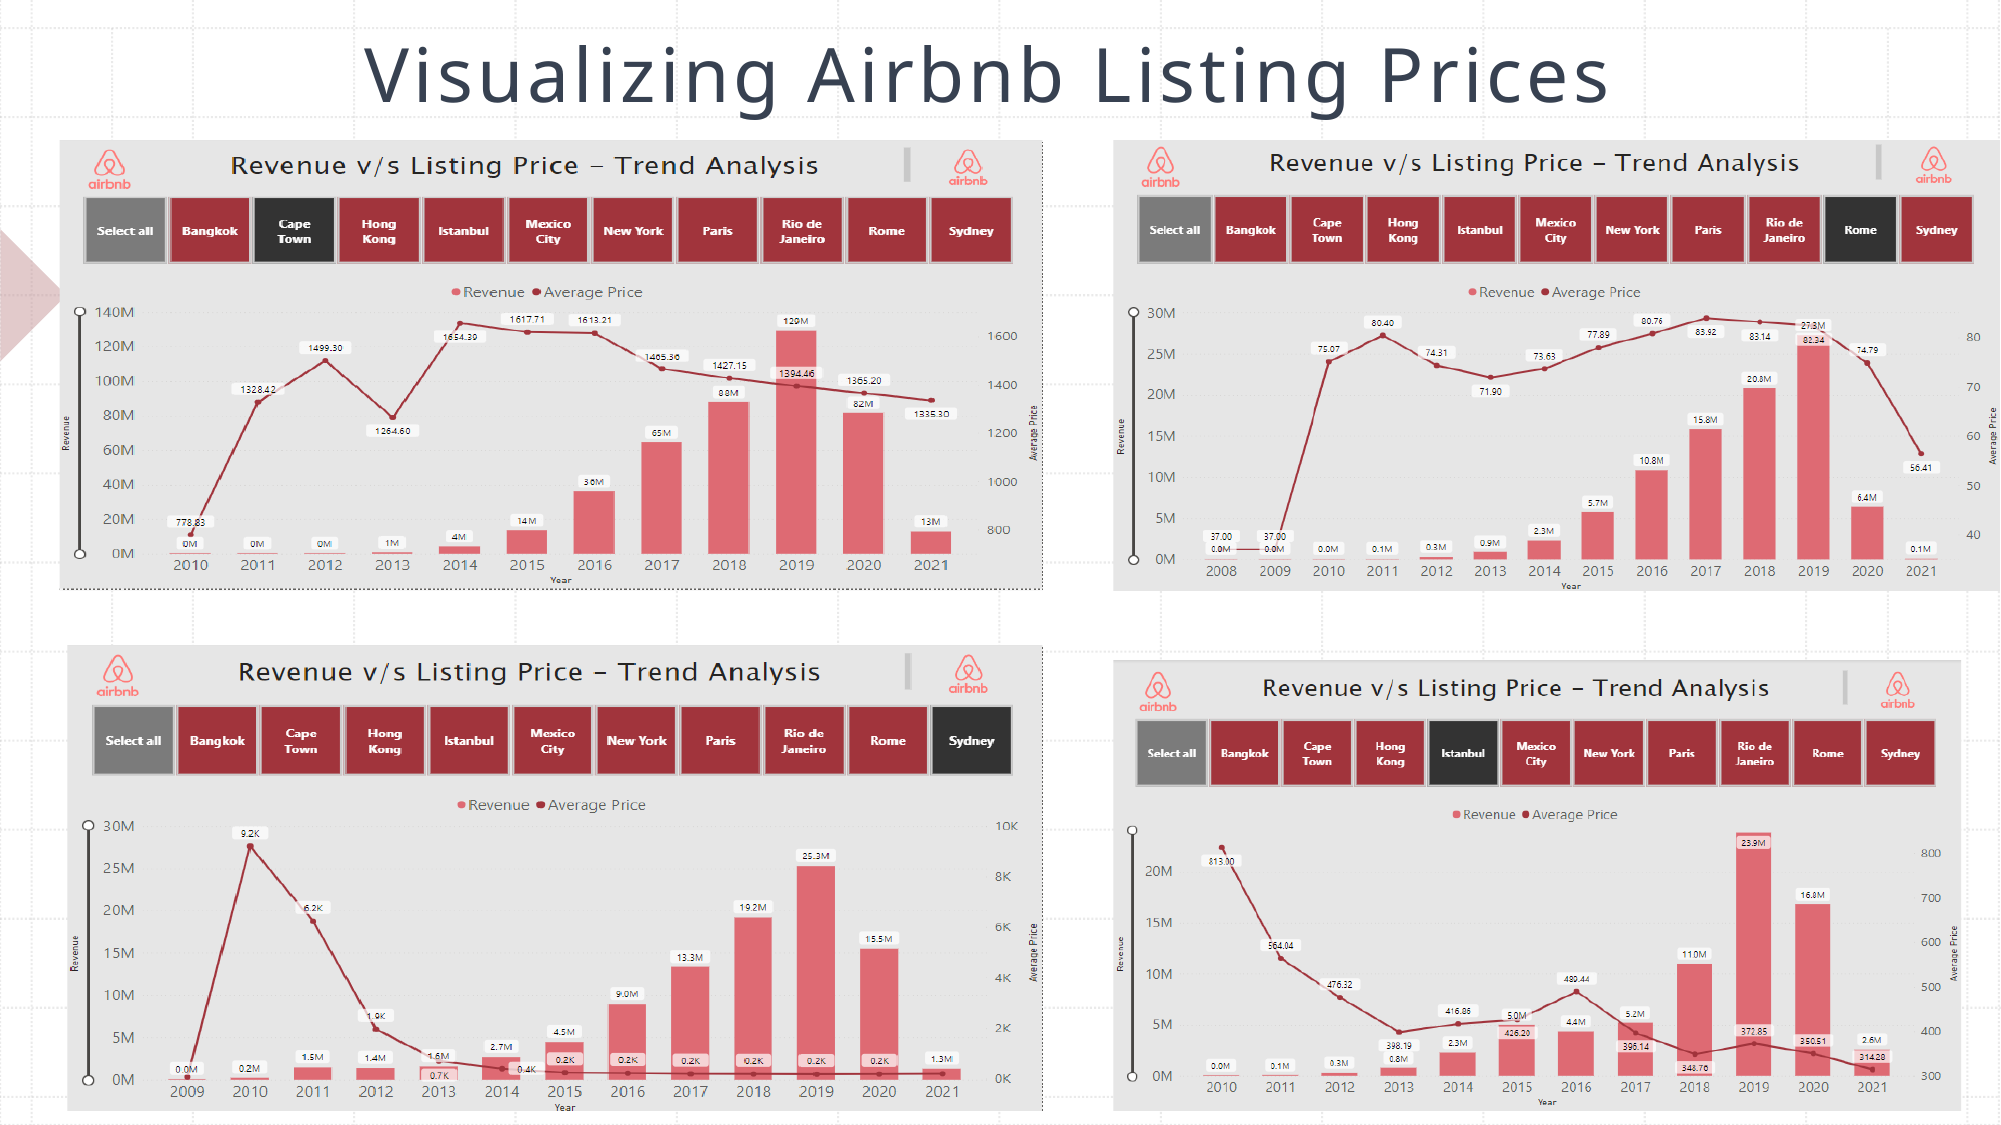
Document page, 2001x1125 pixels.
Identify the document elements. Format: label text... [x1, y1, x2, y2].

picture [1113, 140, 2000, 591]
picture [59, 140, 1043, 591]
picture [1113, 660, 1962, 1111]
text_box Visualizing Airbnb Listing Prices [0, 20, 2000, 126]
picture [67, 645, 1043, 1111]
